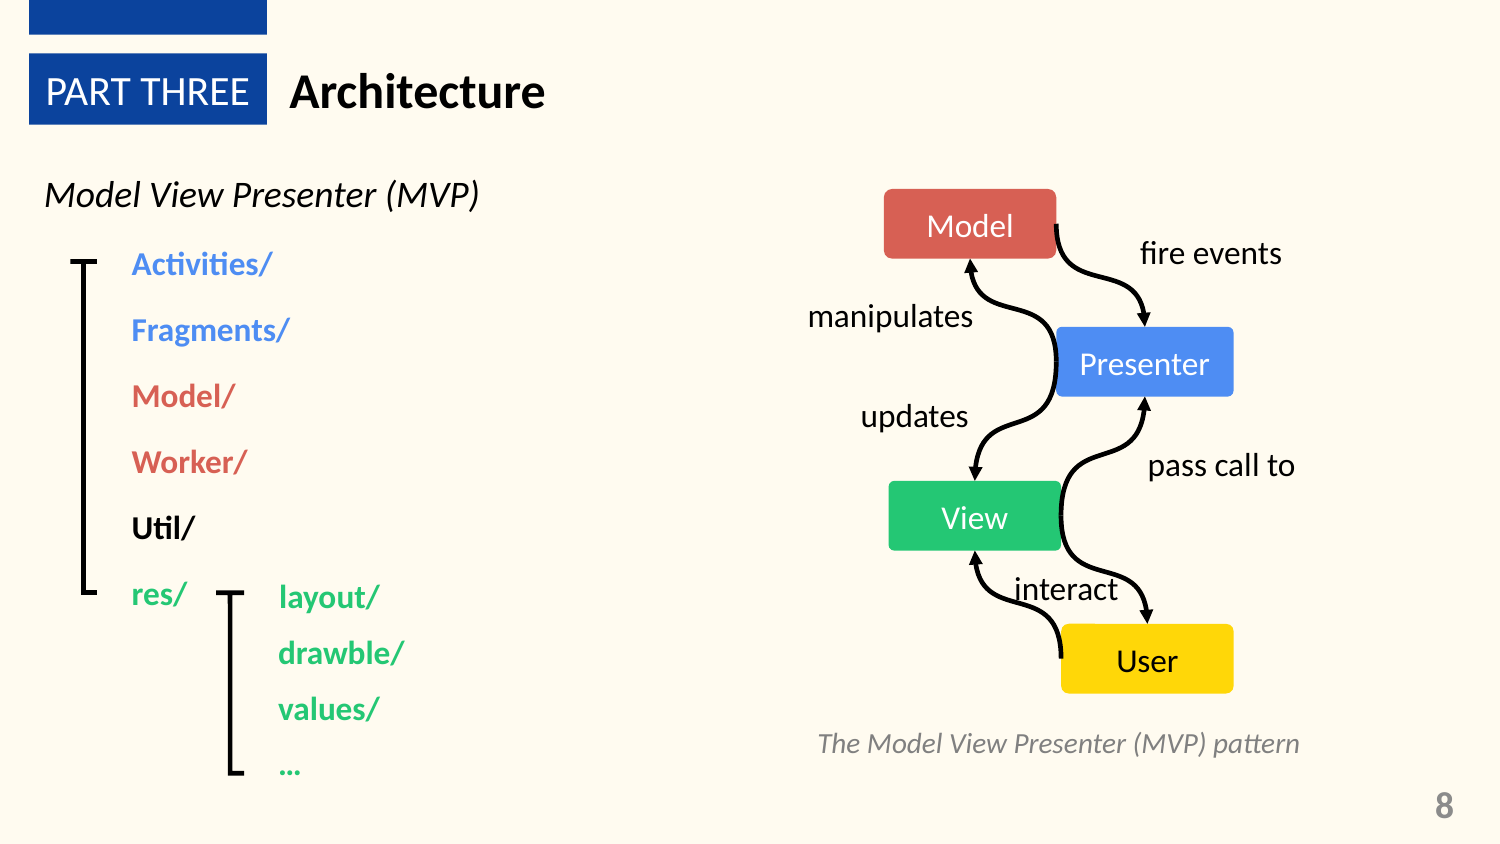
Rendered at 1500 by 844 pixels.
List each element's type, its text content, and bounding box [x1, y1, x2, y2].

text_box Model View Presenter (MVP) [29, 163, 719, 223]
slide_number 8 [1131, 781, 1470, 826]
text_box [792, 188, 1348, 768]
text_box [29, 0, 960, 127]
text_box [70, 234, 489, 791]
